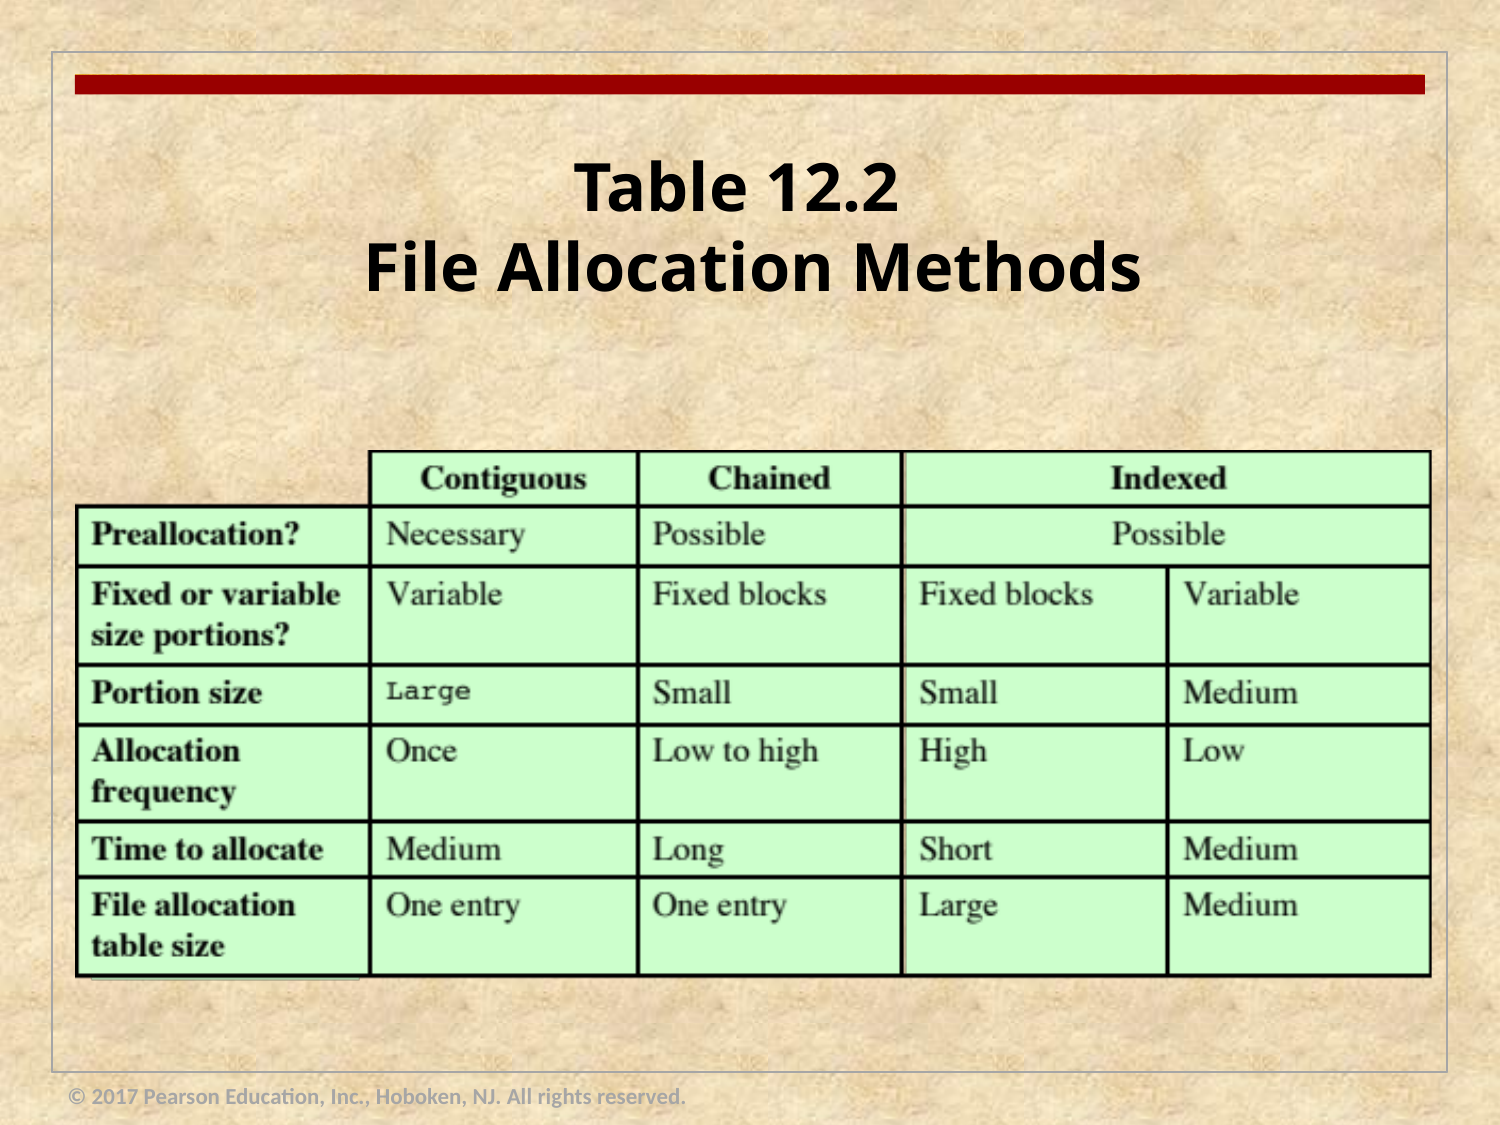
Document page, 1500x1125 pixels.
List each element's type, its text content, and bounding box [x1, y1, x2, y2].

picture [0, 0, 1500, 1125]
picture [53, 53, 1446, 1071]
text_box Table 12.2 File Allocation Methods [62, 137, 1463, 313]
footer © 2017 Pearson Education, Inc., Hoboken, NJ. All rights reserved. [52, 1065, 1138, 1125]
